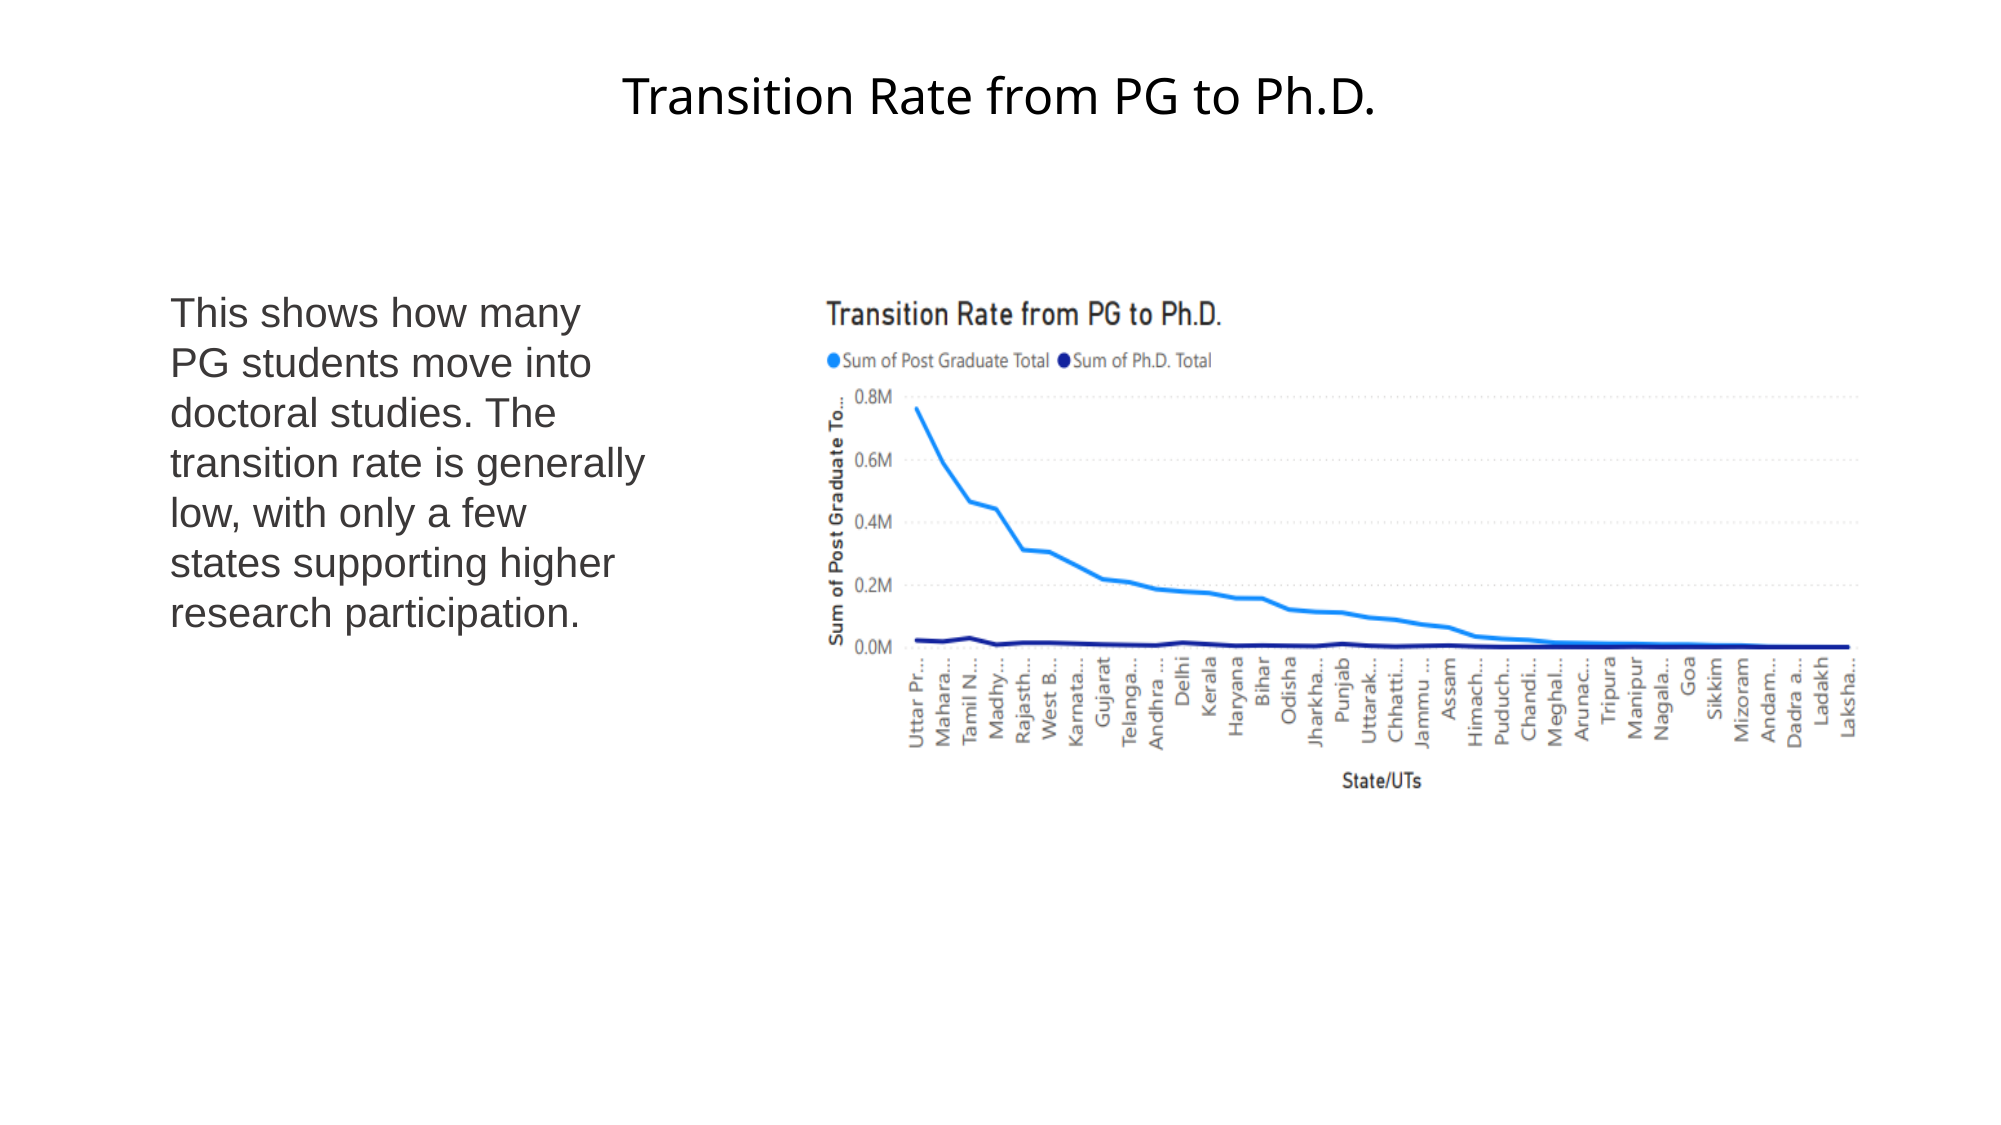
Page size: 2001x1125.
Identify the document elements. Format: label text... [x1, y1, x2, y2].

text_box Transition Rate from PG to Ph.D. [607, 57, 1393, 133]
text_box This shows how many PG students move into doctoral studies. The transition rate is generally low, with only a few states supporting higher research participation. [155, 278, 665, 644]
picture [813, 277, 1870, 809]
